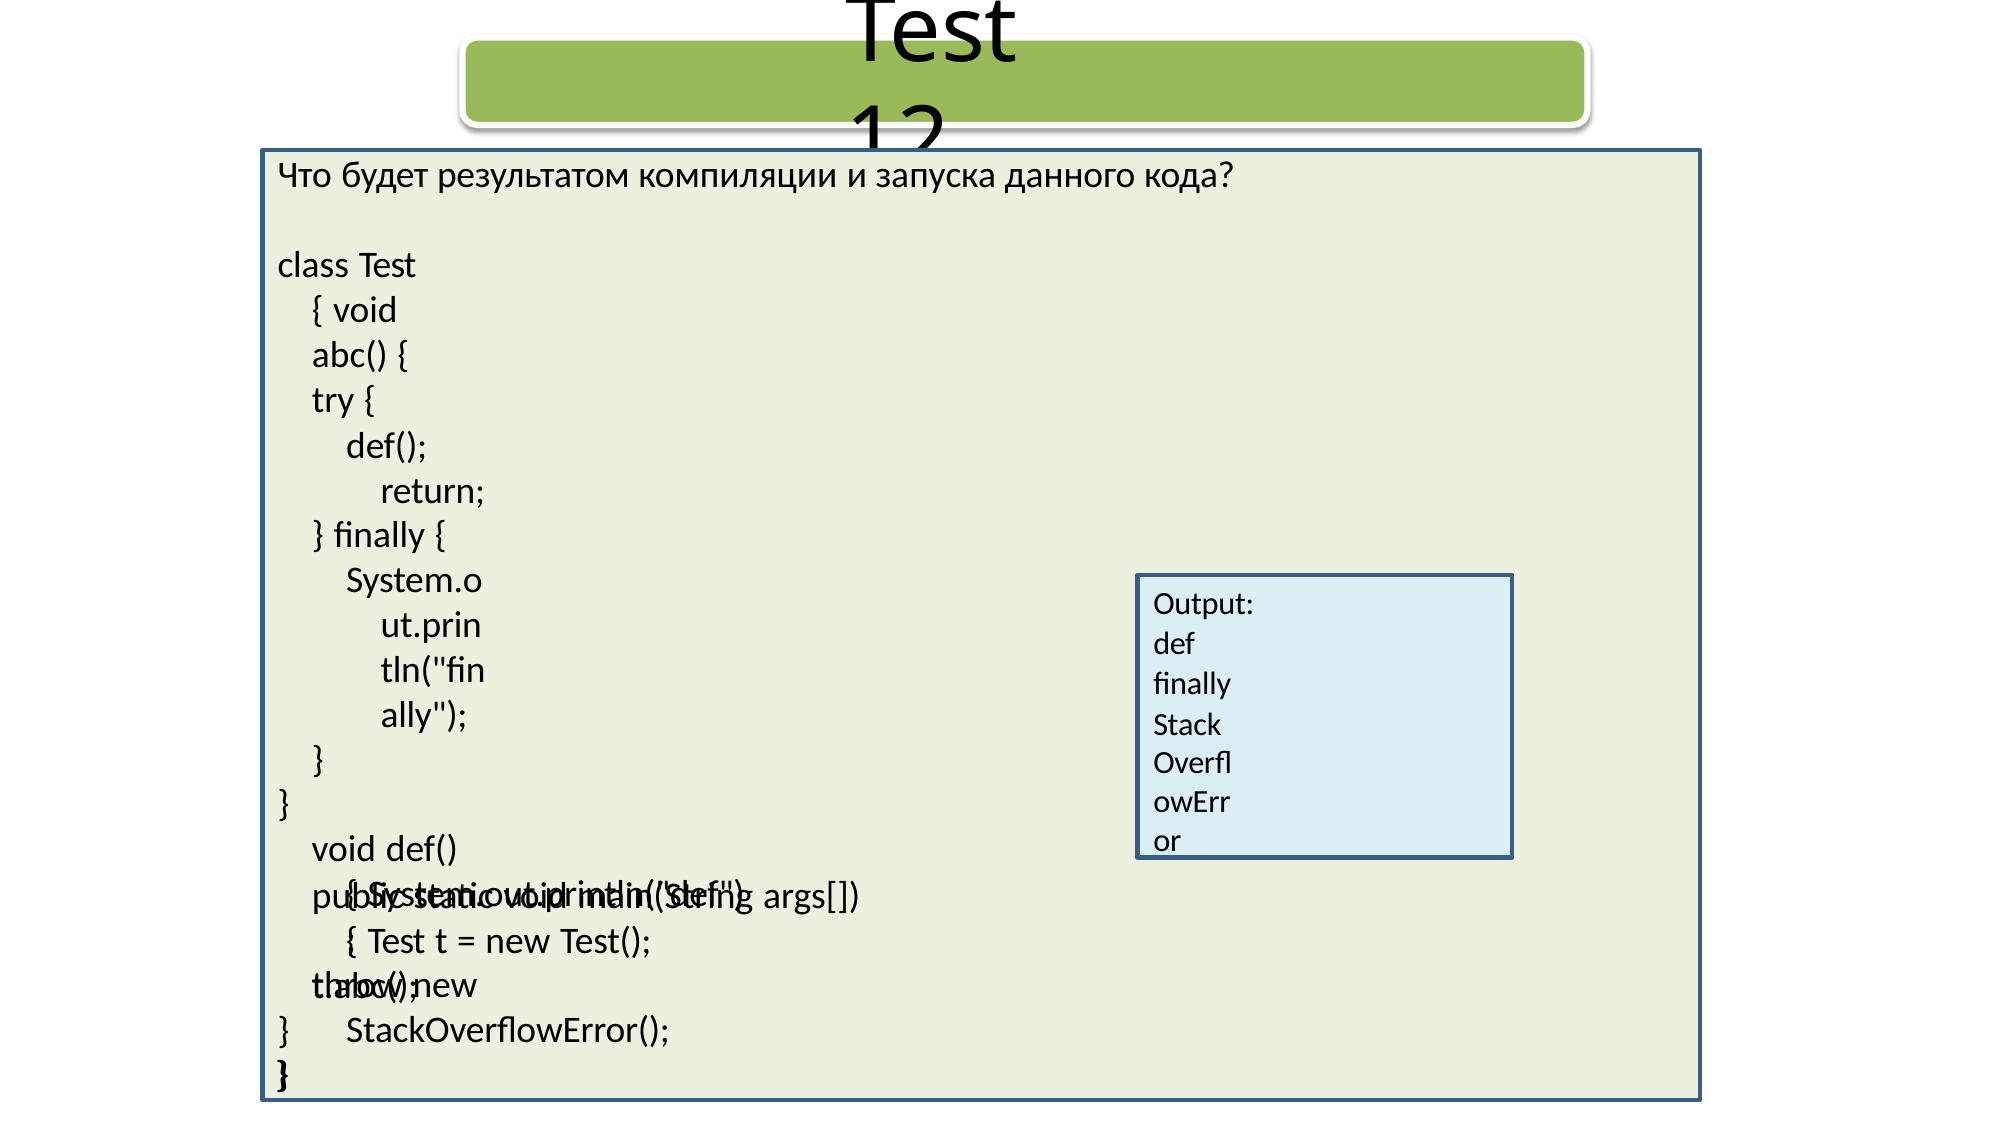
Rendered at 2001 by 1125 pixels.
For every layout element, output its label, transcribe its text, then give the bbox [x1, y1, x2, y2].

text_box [260, 147, 1703, 1103]
title Test 12 [843, 0, 1111, 24]
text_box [454, 24, 1596, 147]
